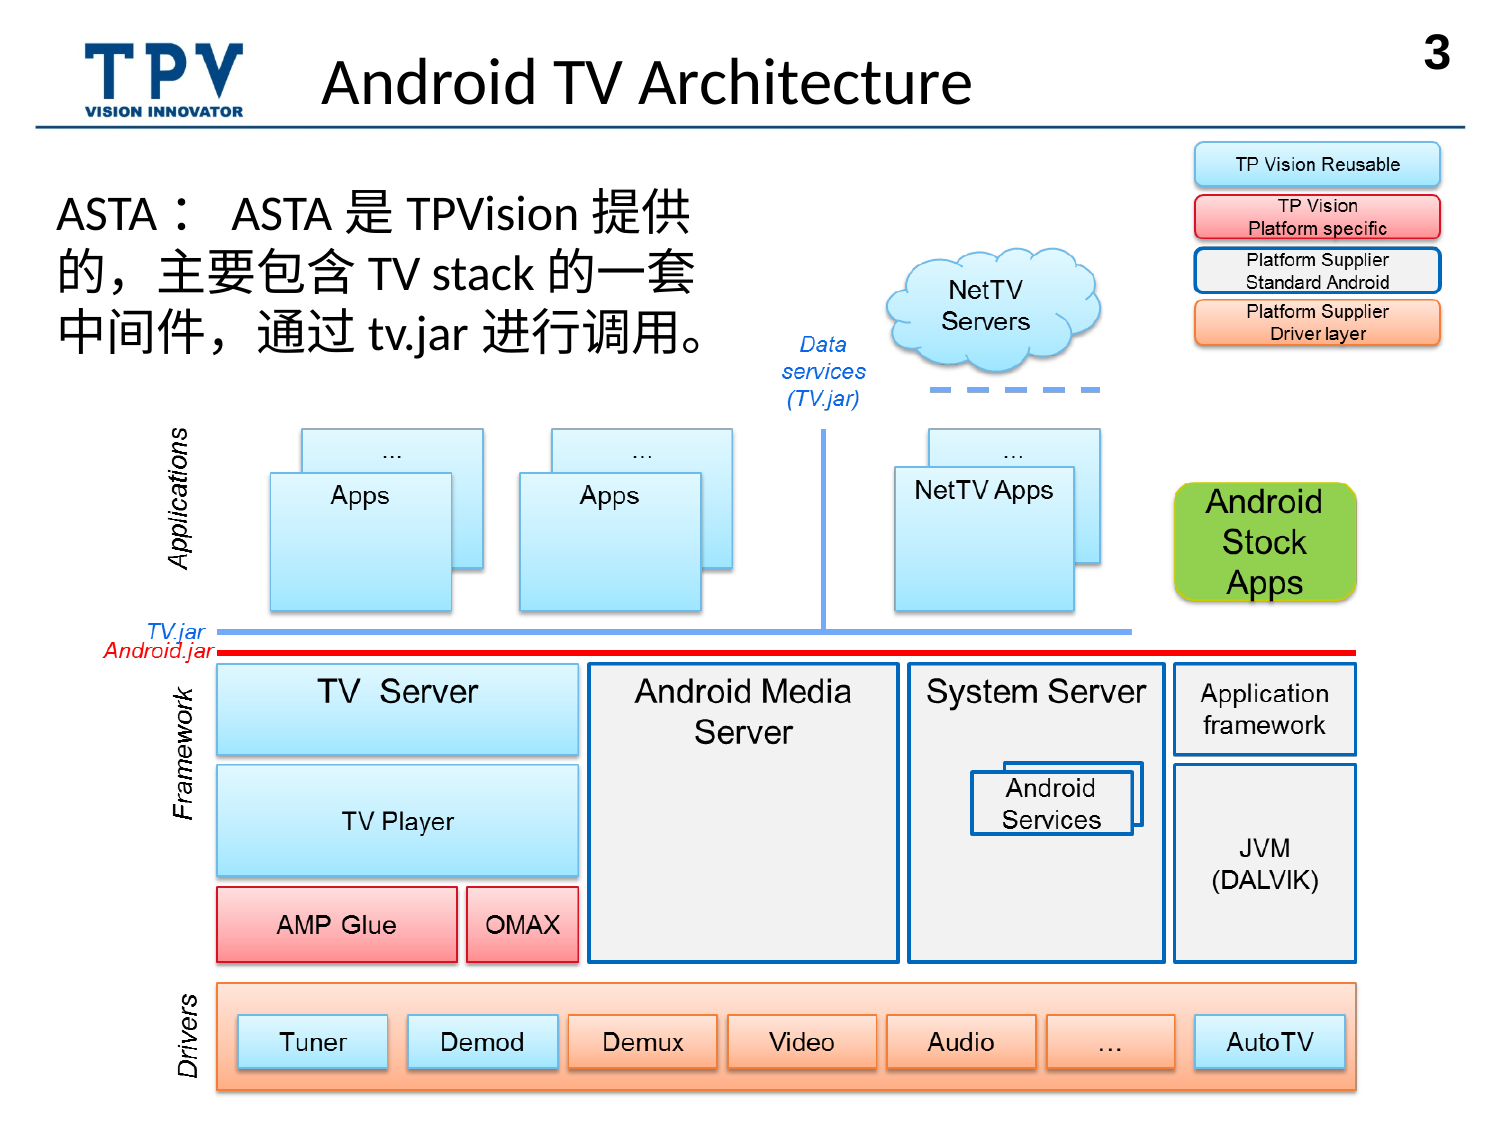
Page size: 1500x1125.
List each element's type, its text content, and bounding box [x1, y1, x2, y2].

text_box ASTA：ASTA是TPVision提供的，主要包含TV stack的一套中间件，通过tv.jar进行调用。 [41, 172, 84, 368]
text_box Android TV Architecture [307, 30, 1370, 126]
picture [0, 1, 1500, 1124]
